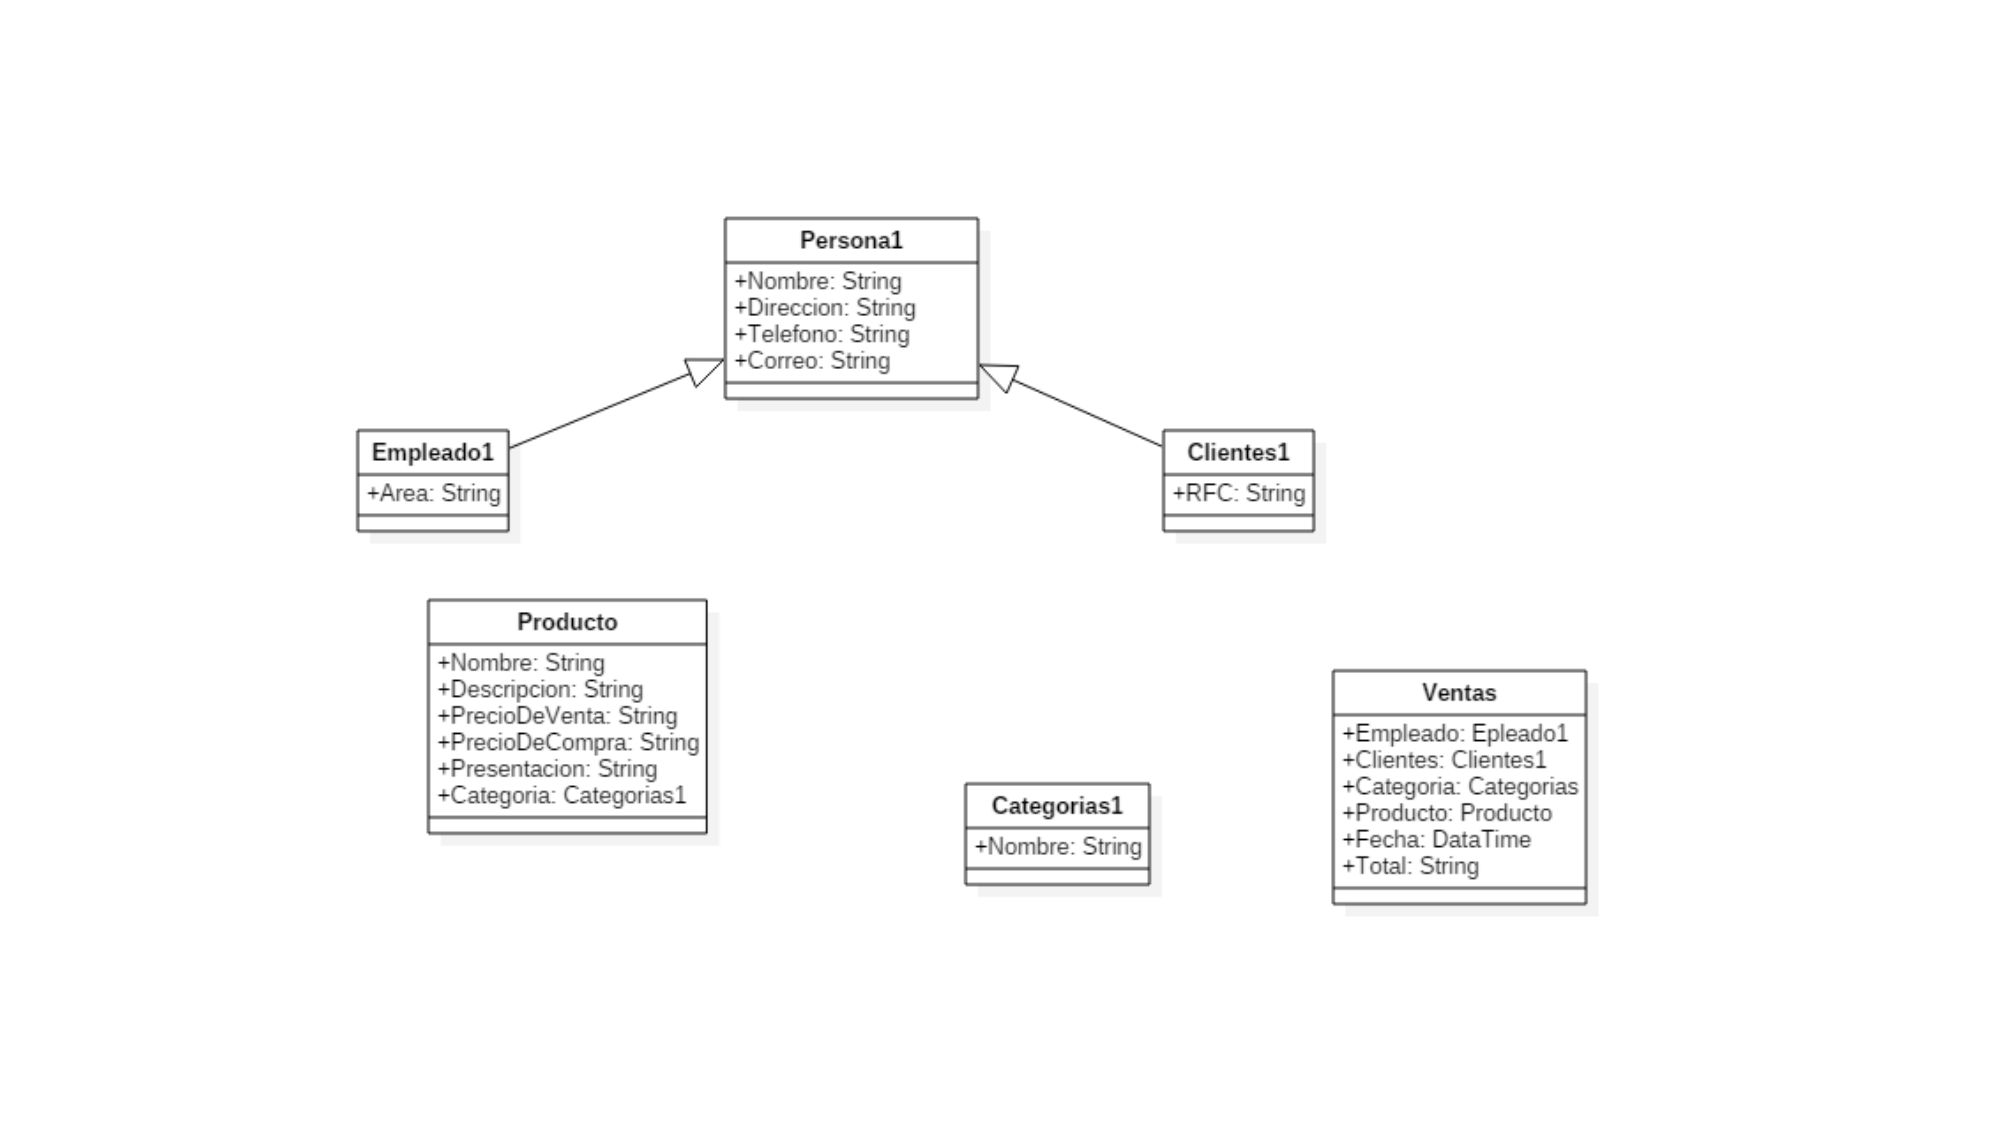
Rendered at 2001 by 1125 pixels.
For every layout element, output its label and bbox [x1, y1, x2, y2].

list [303, 94, 1737, 1041]
